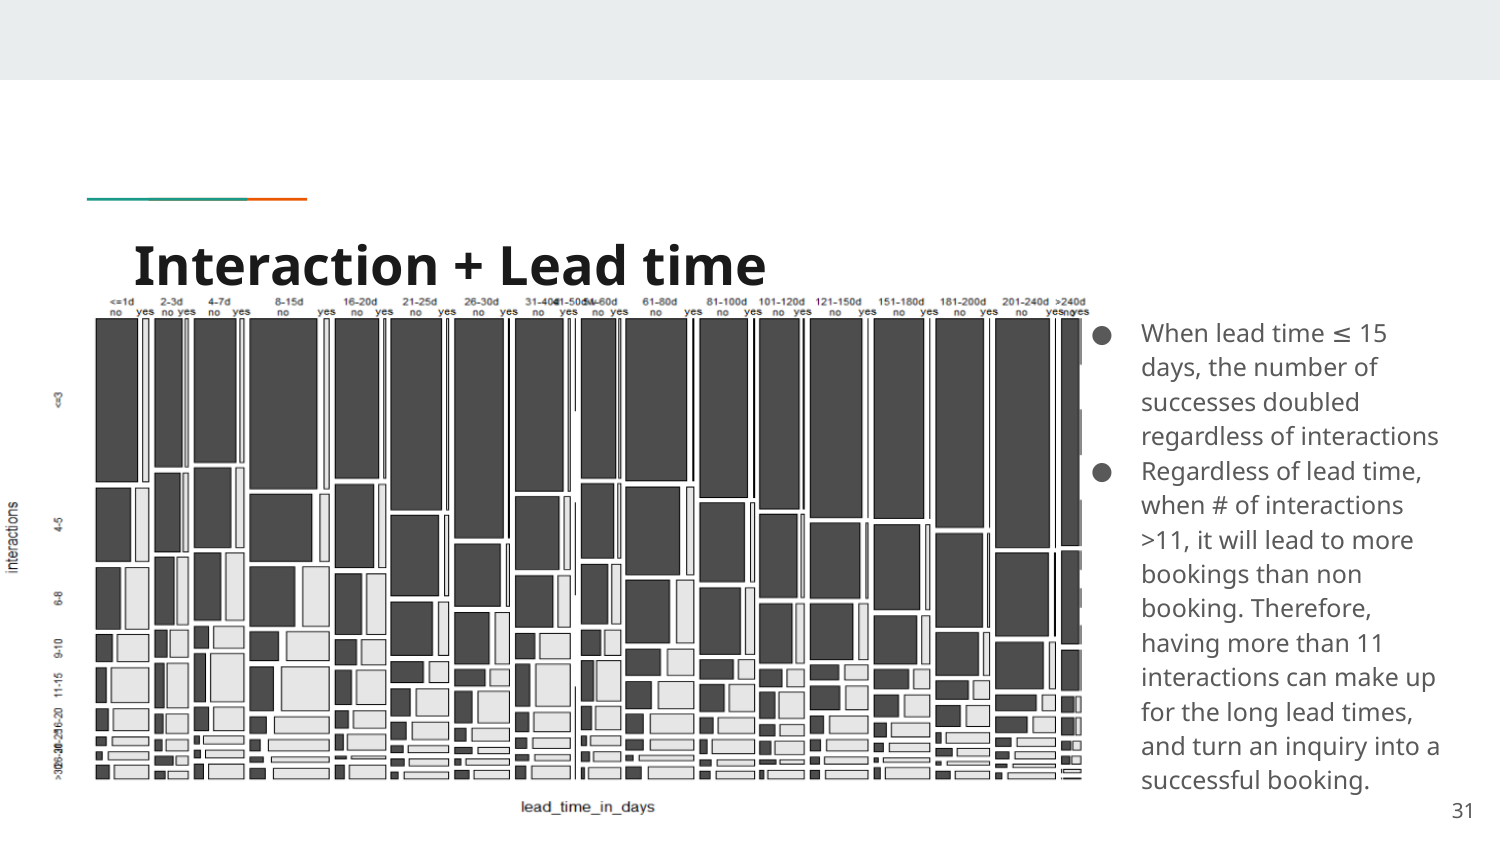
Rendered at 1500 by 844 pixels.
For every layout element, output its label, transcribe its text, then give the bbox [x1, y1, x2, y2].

list When lead time ≤ 15 days, the number of successes doubled regardless of interactions Regardless of lead time, when # of interactions >11, it will lead to more bookings than non booking. Therefore, having more than 11 interactions can make up for the long lead times, and turn an inquiry into a successful booking. [1094, 298, 1466, 811]
picture [0, 290, 1090, 819]
title Interaction + Lead time [119, 216, 1381, 298]
slide_number ‹#› [1400, 779, 1491, 844]
